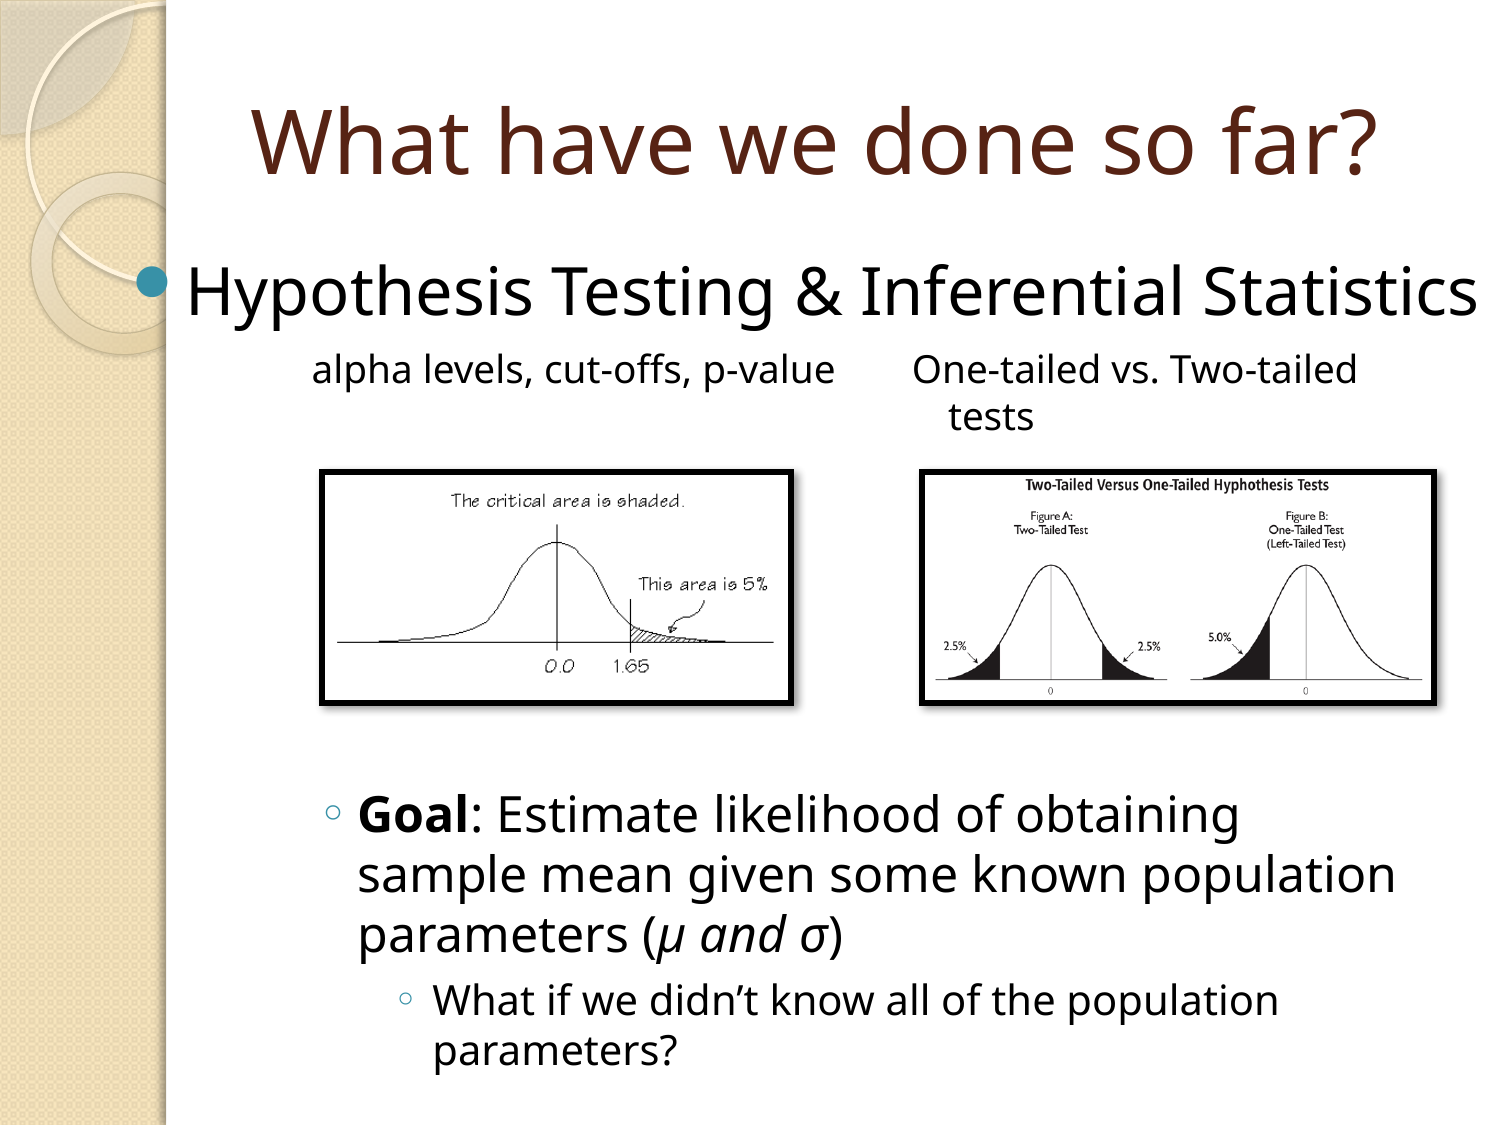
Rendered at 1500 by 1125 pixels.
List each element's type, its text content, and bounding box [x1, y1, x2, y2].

picture [324, 474, 789, 701]
text_box Goal: Estimate likelihood of obtaining sample mean given some known population parameters (μ and σ) What if we didn’t know all of the population parameters? [237, 774, 1425, 1082]
title What have we done so far? [235, 45, 1466, 233]
text_box Hypothesis Testing & Inferential Statistics [103, 241, 1496, 337]
list alpha levels, cut-offs, p-value One-tailed vs. Two-tailed tests [235, 337, 1466, 500]
picture [924, 474, 1432, 701]
